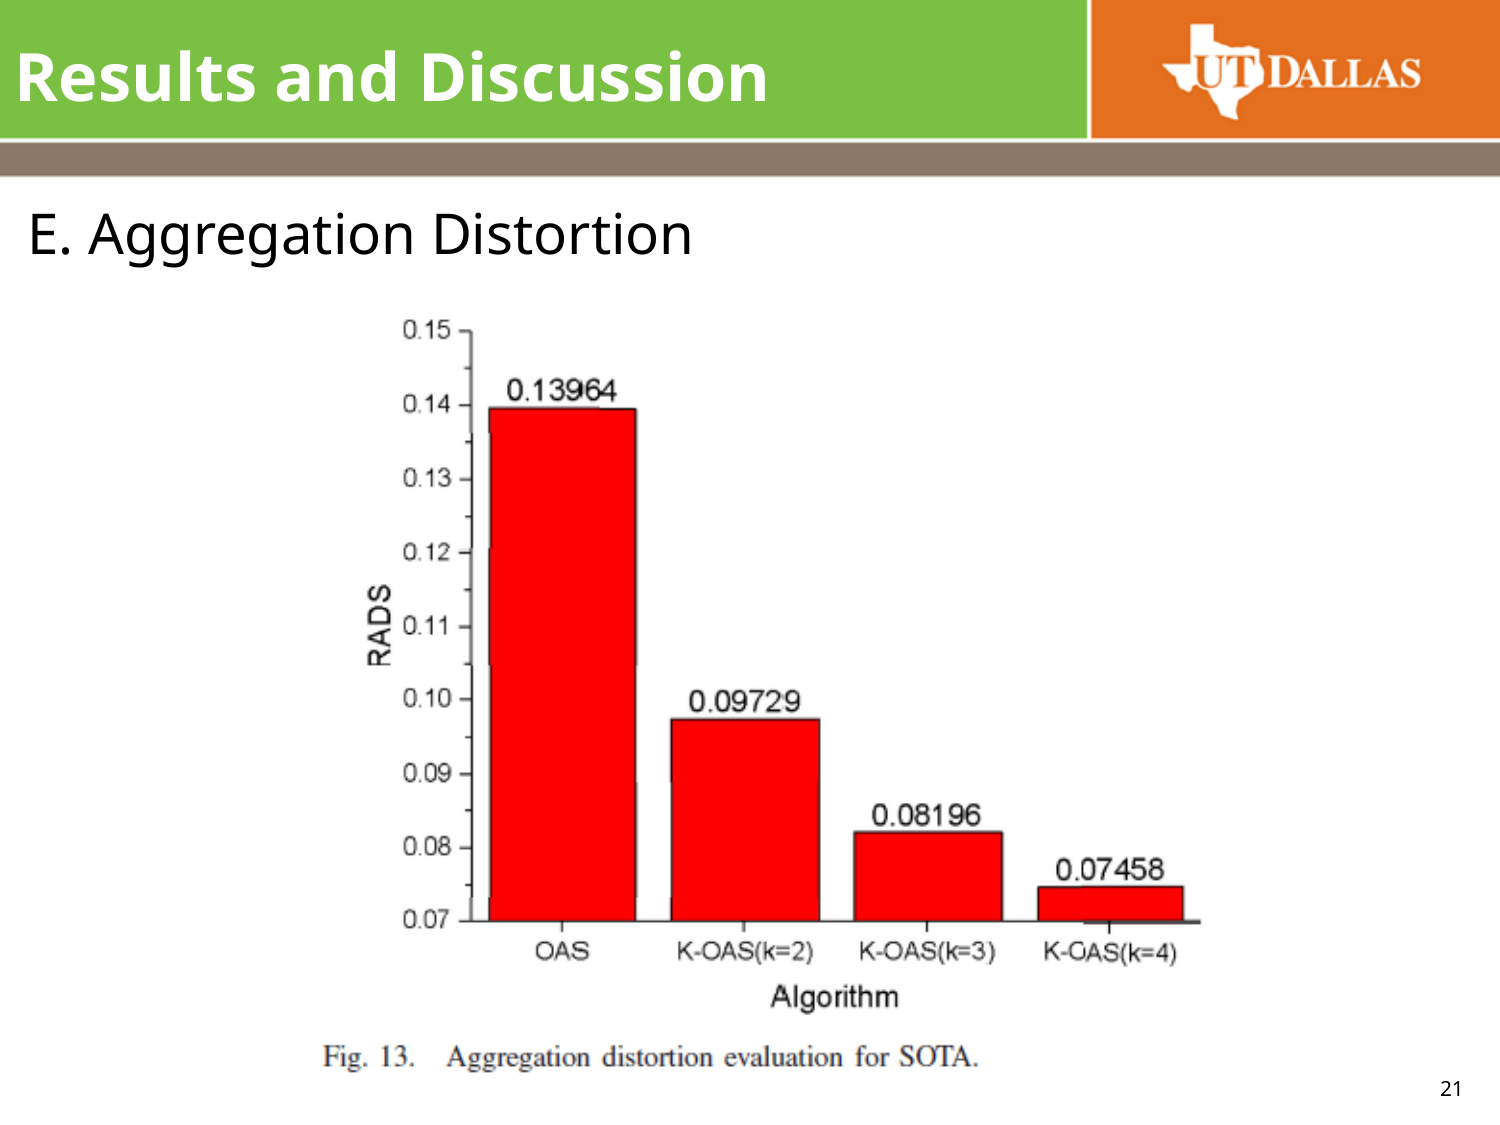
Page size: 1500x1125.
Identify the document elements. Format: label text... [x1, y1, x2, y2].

list E. Aggregation Distortion [0, 191, 1479, 934]
slide_number 21 [1412, 1051, 1479, 1112]
title Results and Discussion [0, 12, 1088, 138]
picture [0, 0, 1500, 1125]
